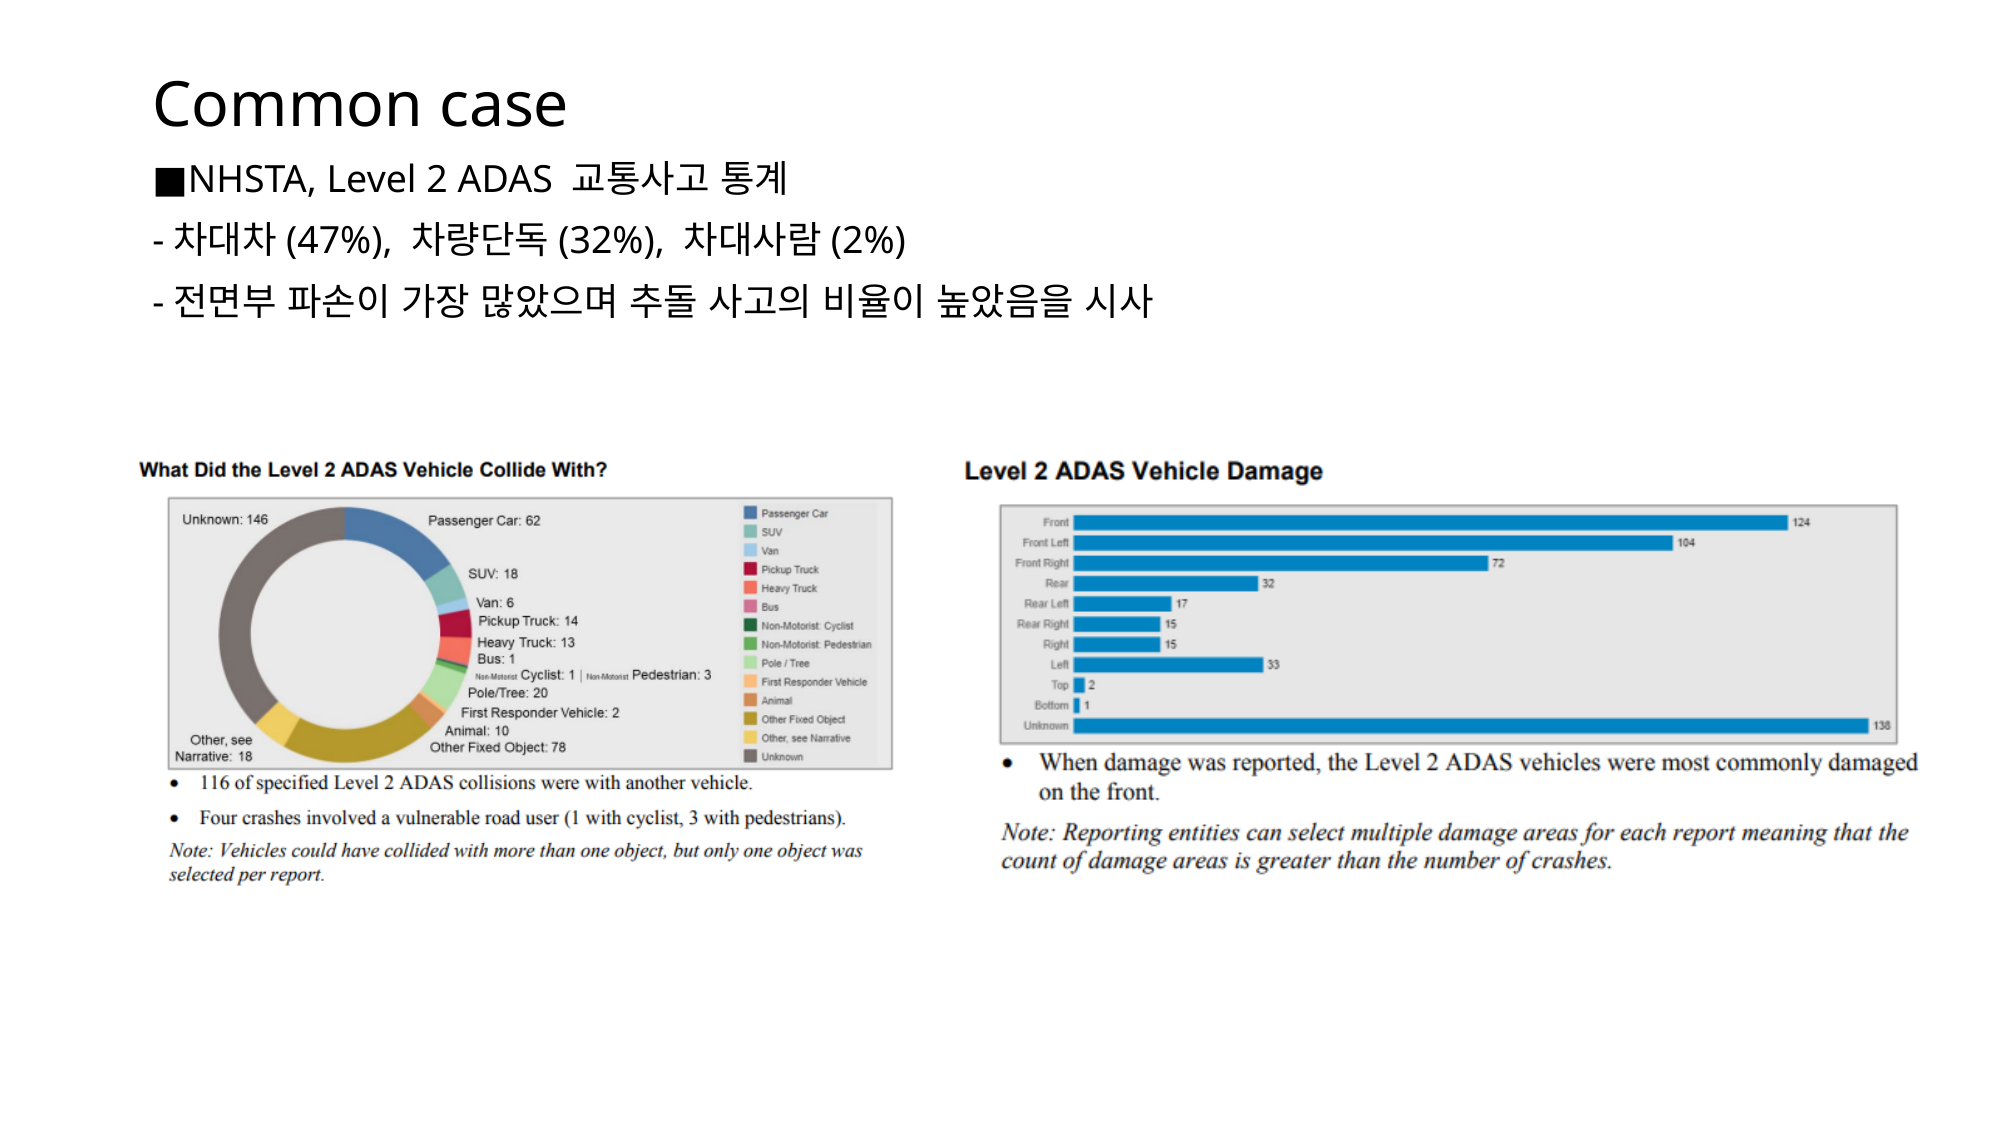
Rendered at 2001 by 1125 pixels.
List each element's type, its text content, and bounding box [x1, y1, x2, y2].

picture [963, 458, 1935, 887]
title Common case [137, 59, 1863, 152]
list ■NHSTA, Level 2 ADAS 교통사고 통계 -차대차(47%), 차량단독(32%), 차대사람(2%) -전면부 파손이 가장 많았으며 추돌 사고의 비율이 높았음을 시사 [137, 152, 1863, 1014]
picture [137, 458, 914, 887]
